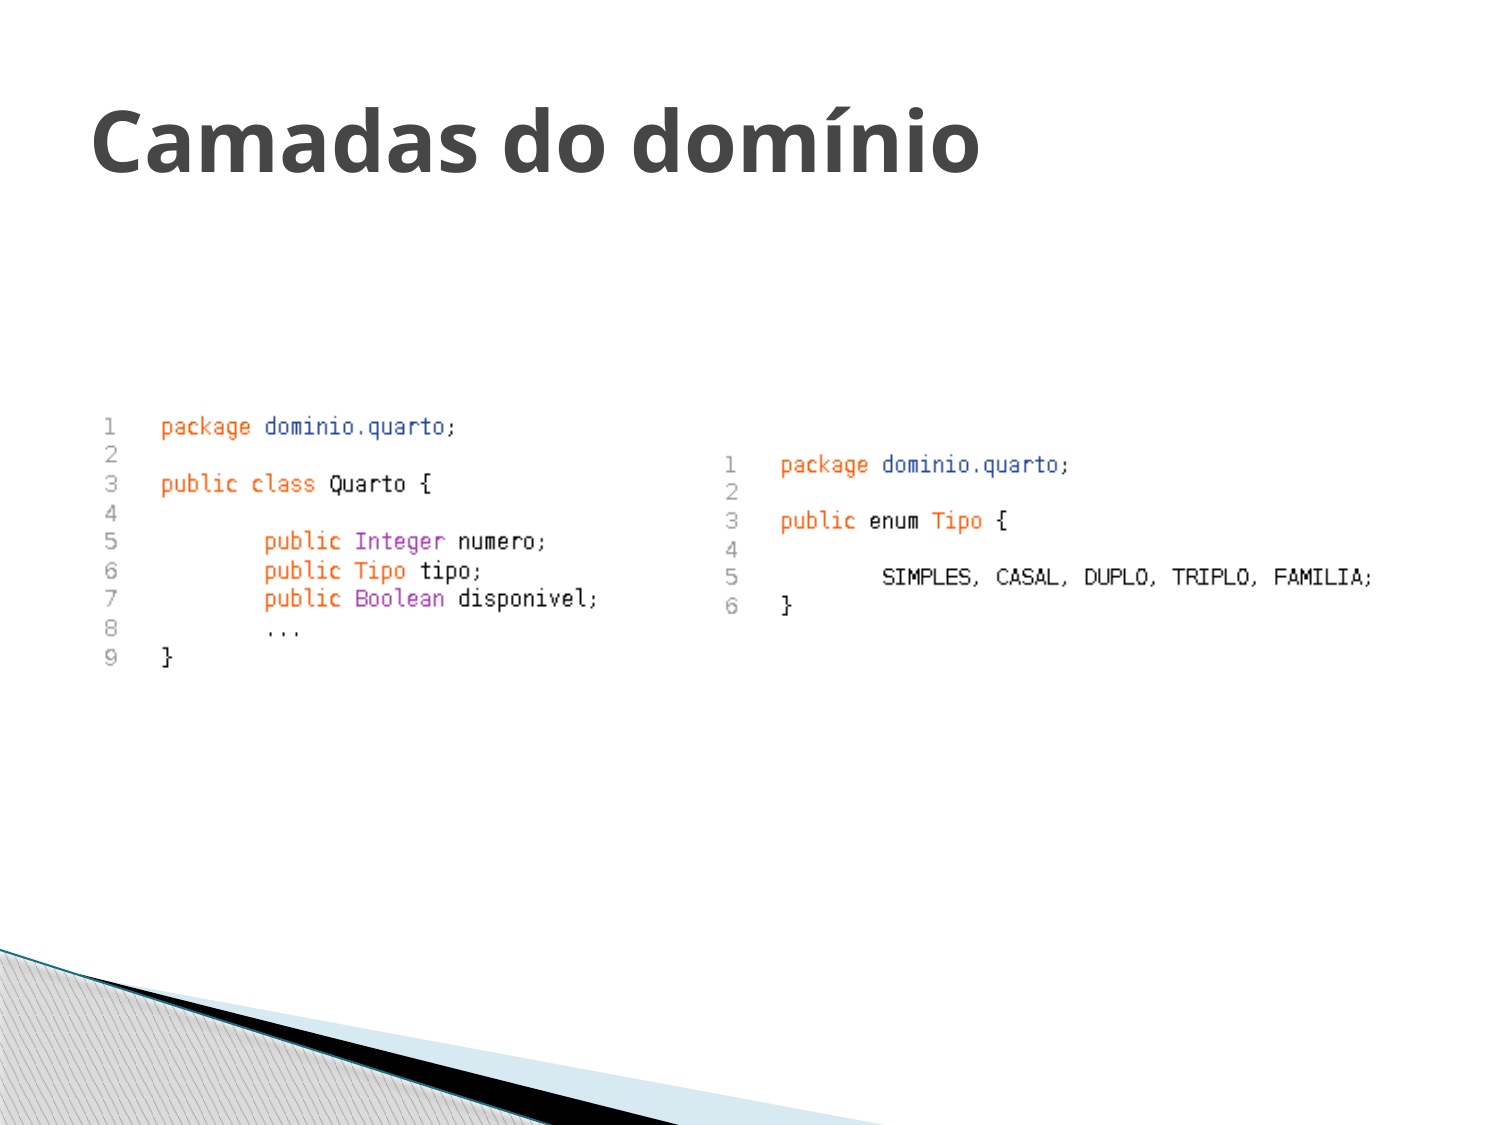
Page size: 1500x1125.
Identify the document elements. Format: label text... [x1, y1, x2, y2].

picture [81, 398, 628, 692]
title Camadas do domínio [75, 45, 1425, 233]
picture [714, 433, 1386, 645]
